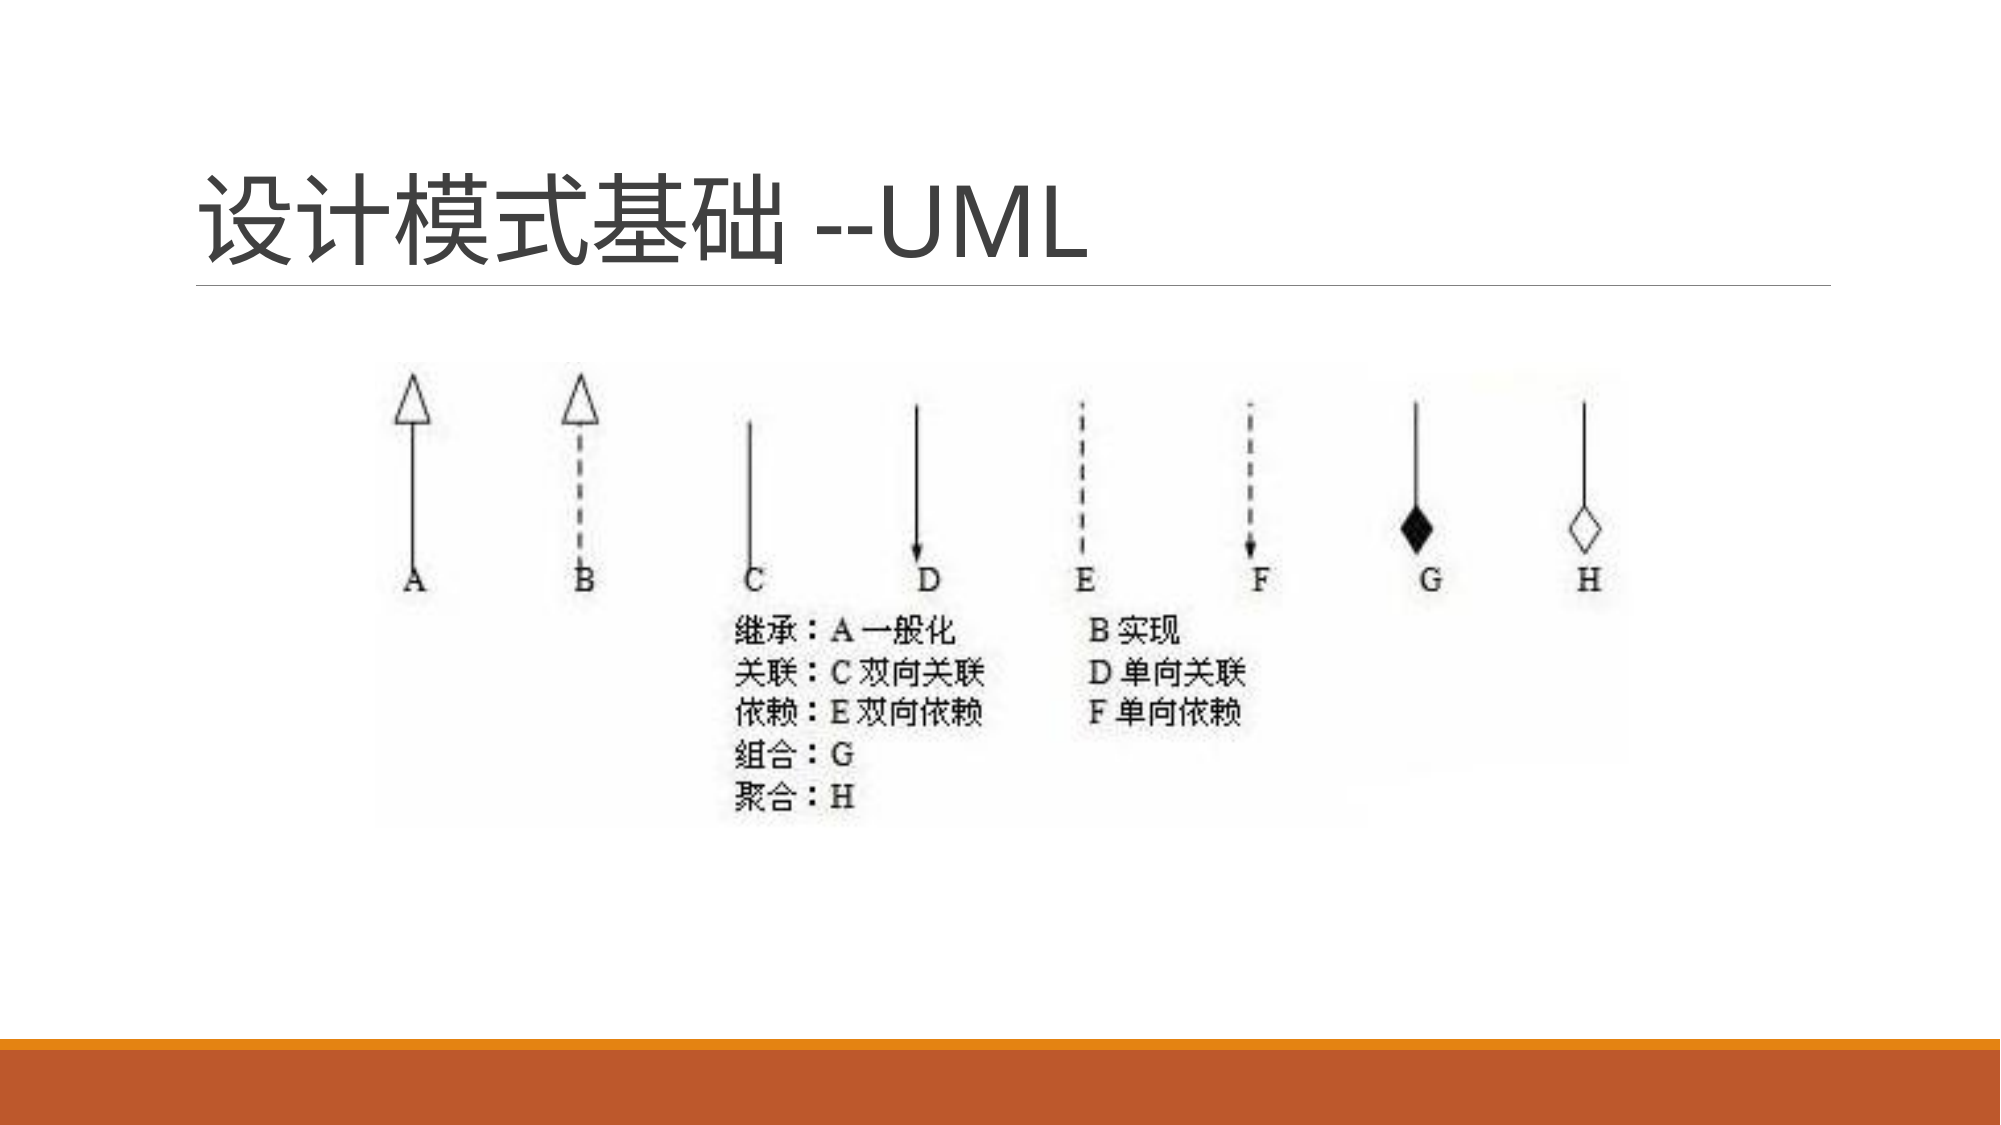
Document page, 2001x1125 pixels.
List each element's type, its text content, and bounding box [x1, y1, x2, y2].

picture [374, 361, 1663, 867]
title 设计模式基础--UML [180, 47, 1830, 285]
